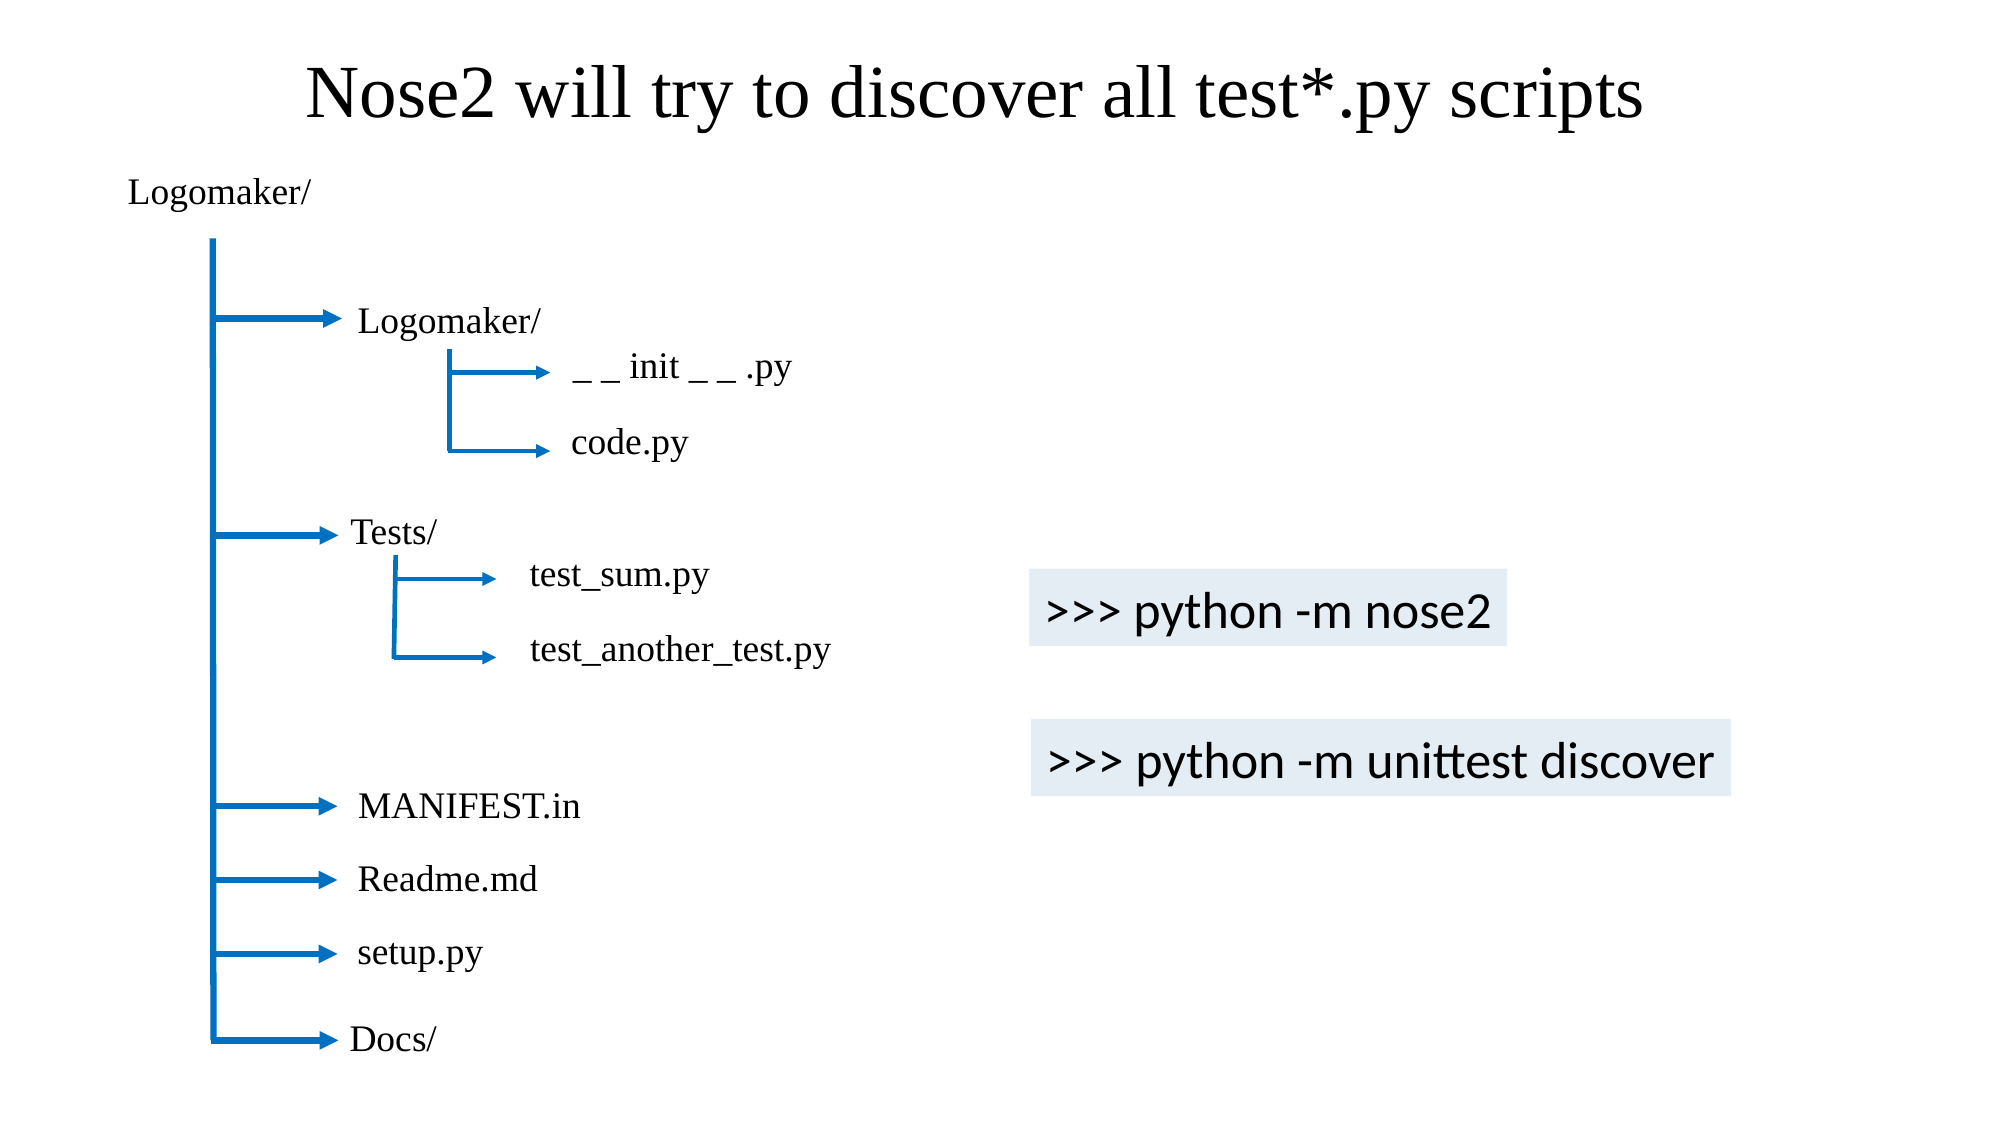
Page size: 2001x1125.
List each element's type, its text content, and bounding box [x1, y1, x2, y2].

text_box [393, 554, 397, 578]
text_box Docs/ [334, 1006, 453, 1067]
text_box Logomaker/ [342, 288, 557, 348]
text_box Logomaker/ [112, 160, 327, 220]
text_box >>> python -m nose2 [1029, 568, 1507, 646]
text_box test_sum.py [514, 541, 725, 601]
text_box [393, 585, 397, 656]
text_box code.py [556, 409, 704, 469]
text_box test_another_test.py [515, 616, 847, 677]
text_box Readme.md [342, 846, 554, 907]
text_box >>> python -m unittest discover [1031, 718, 1731, 797]
text_box setup.py [342, 919, 499, 979]
text_box MANIFEST.in [343, 773, 596, 833]
text_box Tests/ [335, 499, 453, 560]
text_box Nose2 will try to discover all test*.py scripts [290, 34, 1661, 140]
text_box _ _ init _ _ .py [558, 333, 808, 394]
